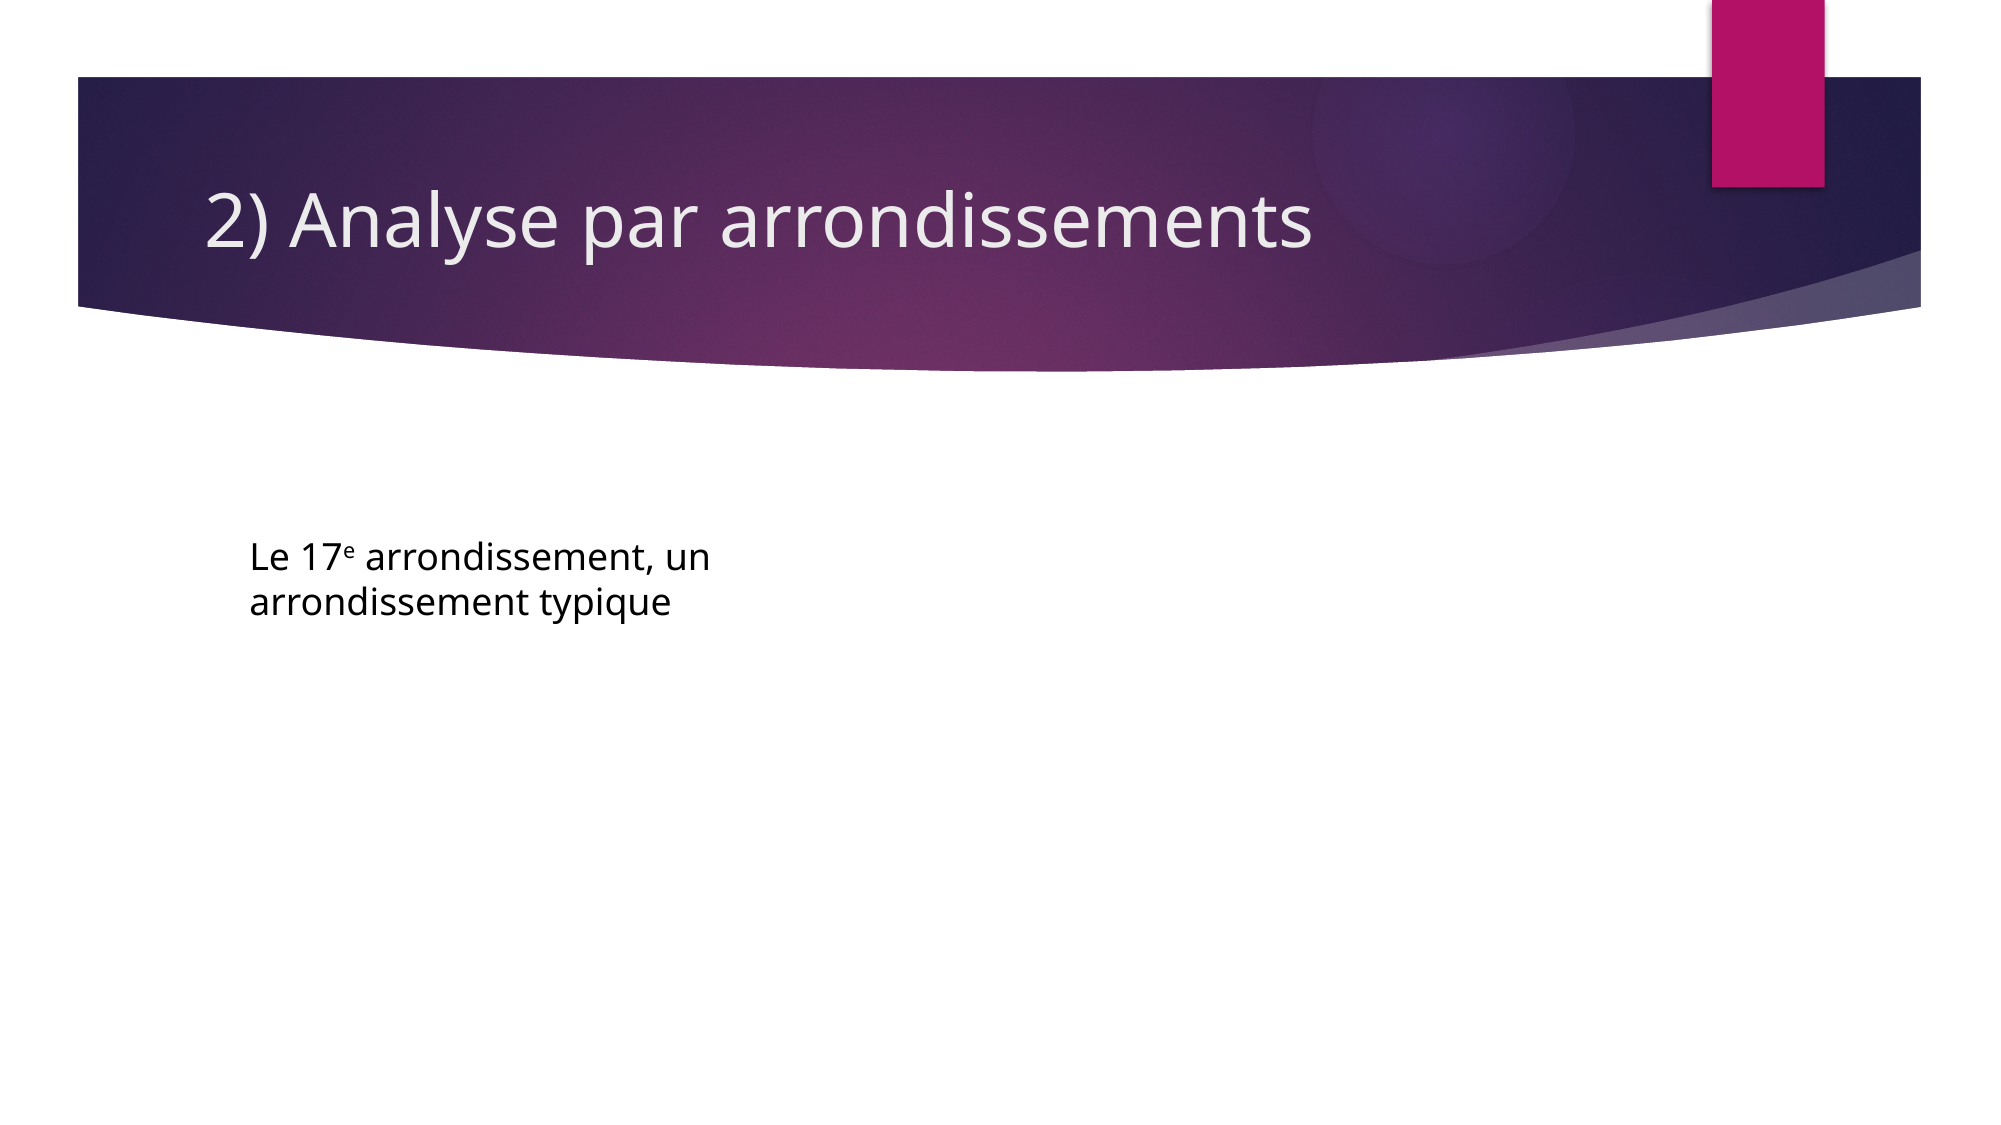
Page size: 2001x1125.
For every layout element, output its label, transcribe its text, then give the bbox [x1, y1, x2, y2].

title 2) Analyse par arrondissements [189, 159, 1627, 276]
text_box Le 17e arrondissement, un arrondissement typique [234, 525, 744, 631]
